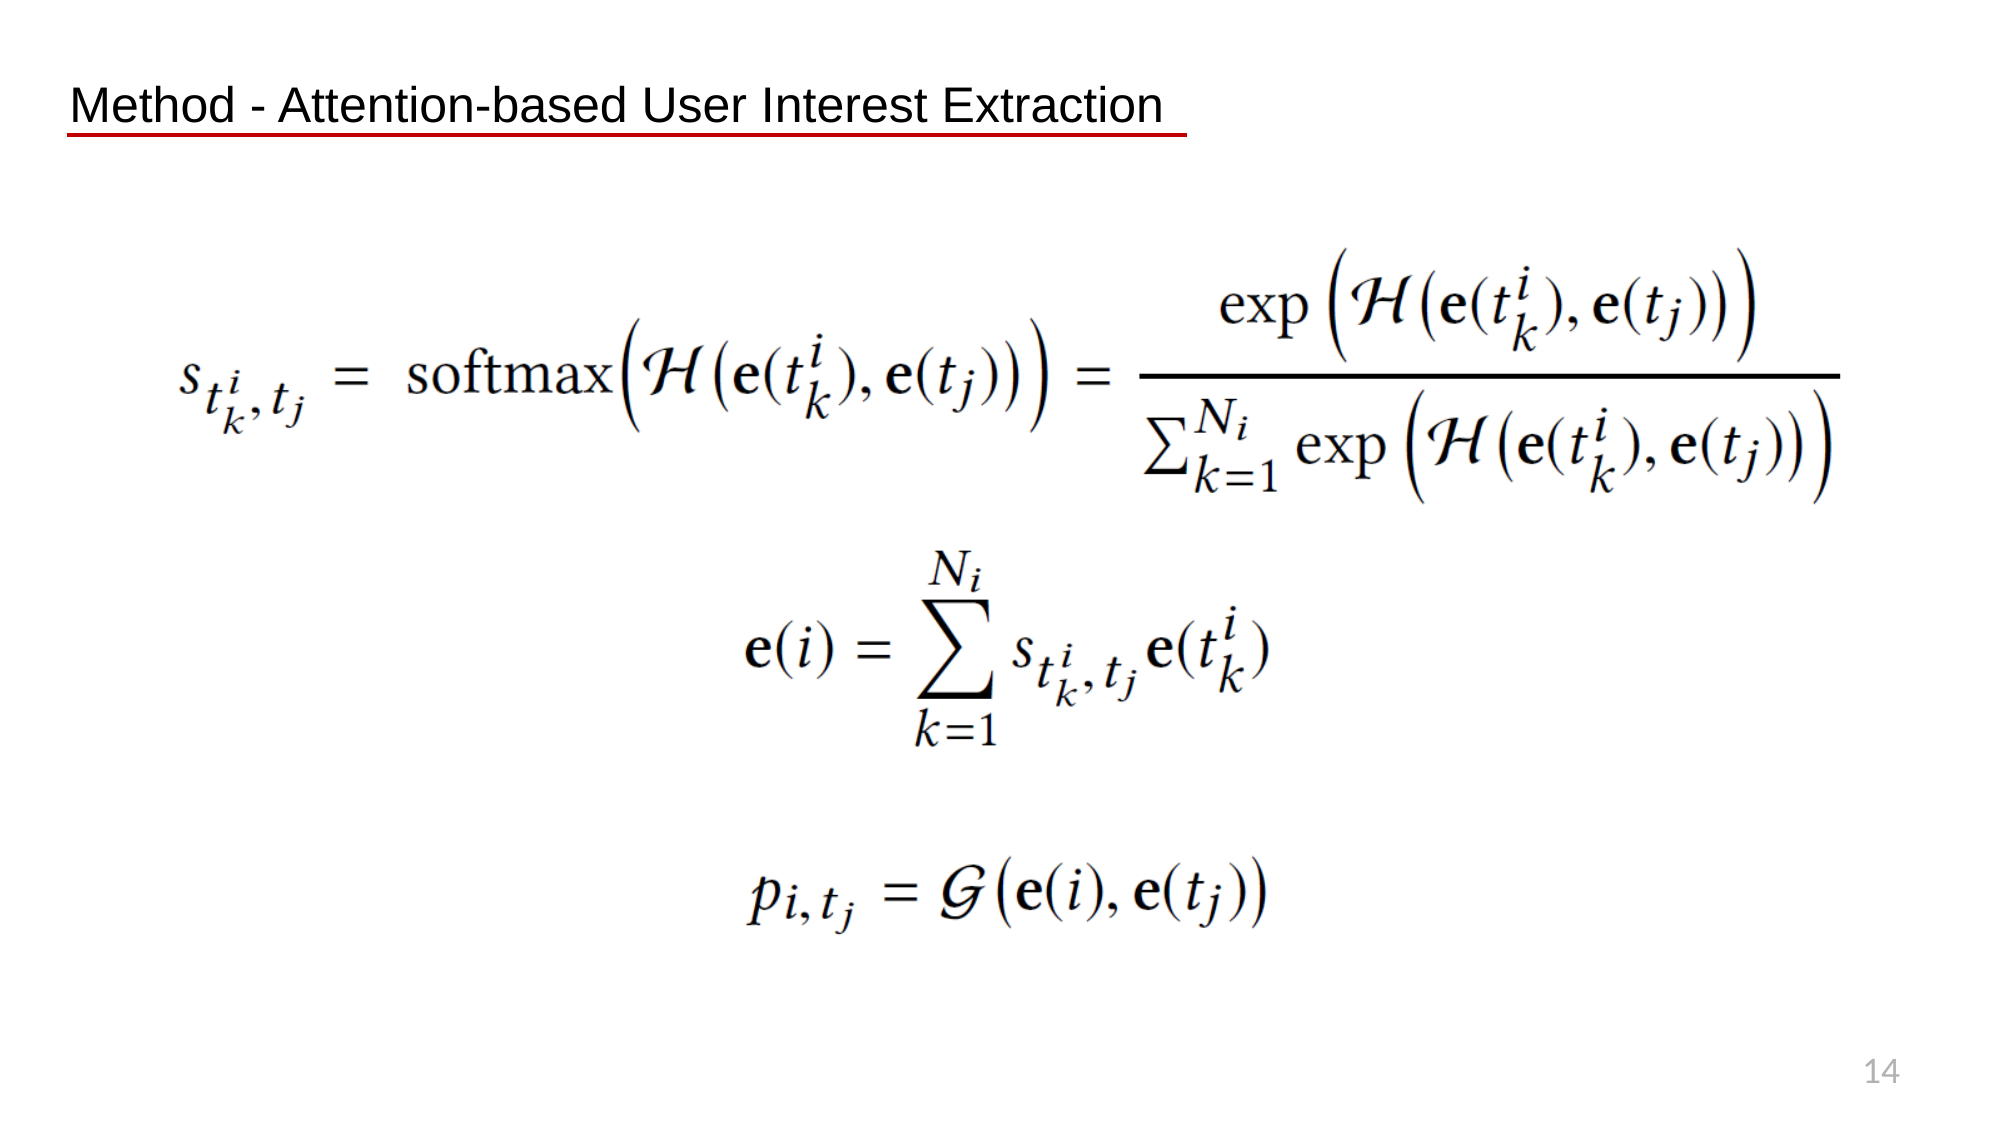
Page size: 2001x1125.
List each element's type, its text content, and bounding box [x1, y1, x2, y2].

picture [156, 229, 1844, 508]
slide_number 14 [1440, 1046, 1900, 1103]
picture [729, 841, 1276, 948]
picture [725, 537, 1274, 753]
title Method - Attention-based User Interest Extraction [67, 70, 1275, 261]
